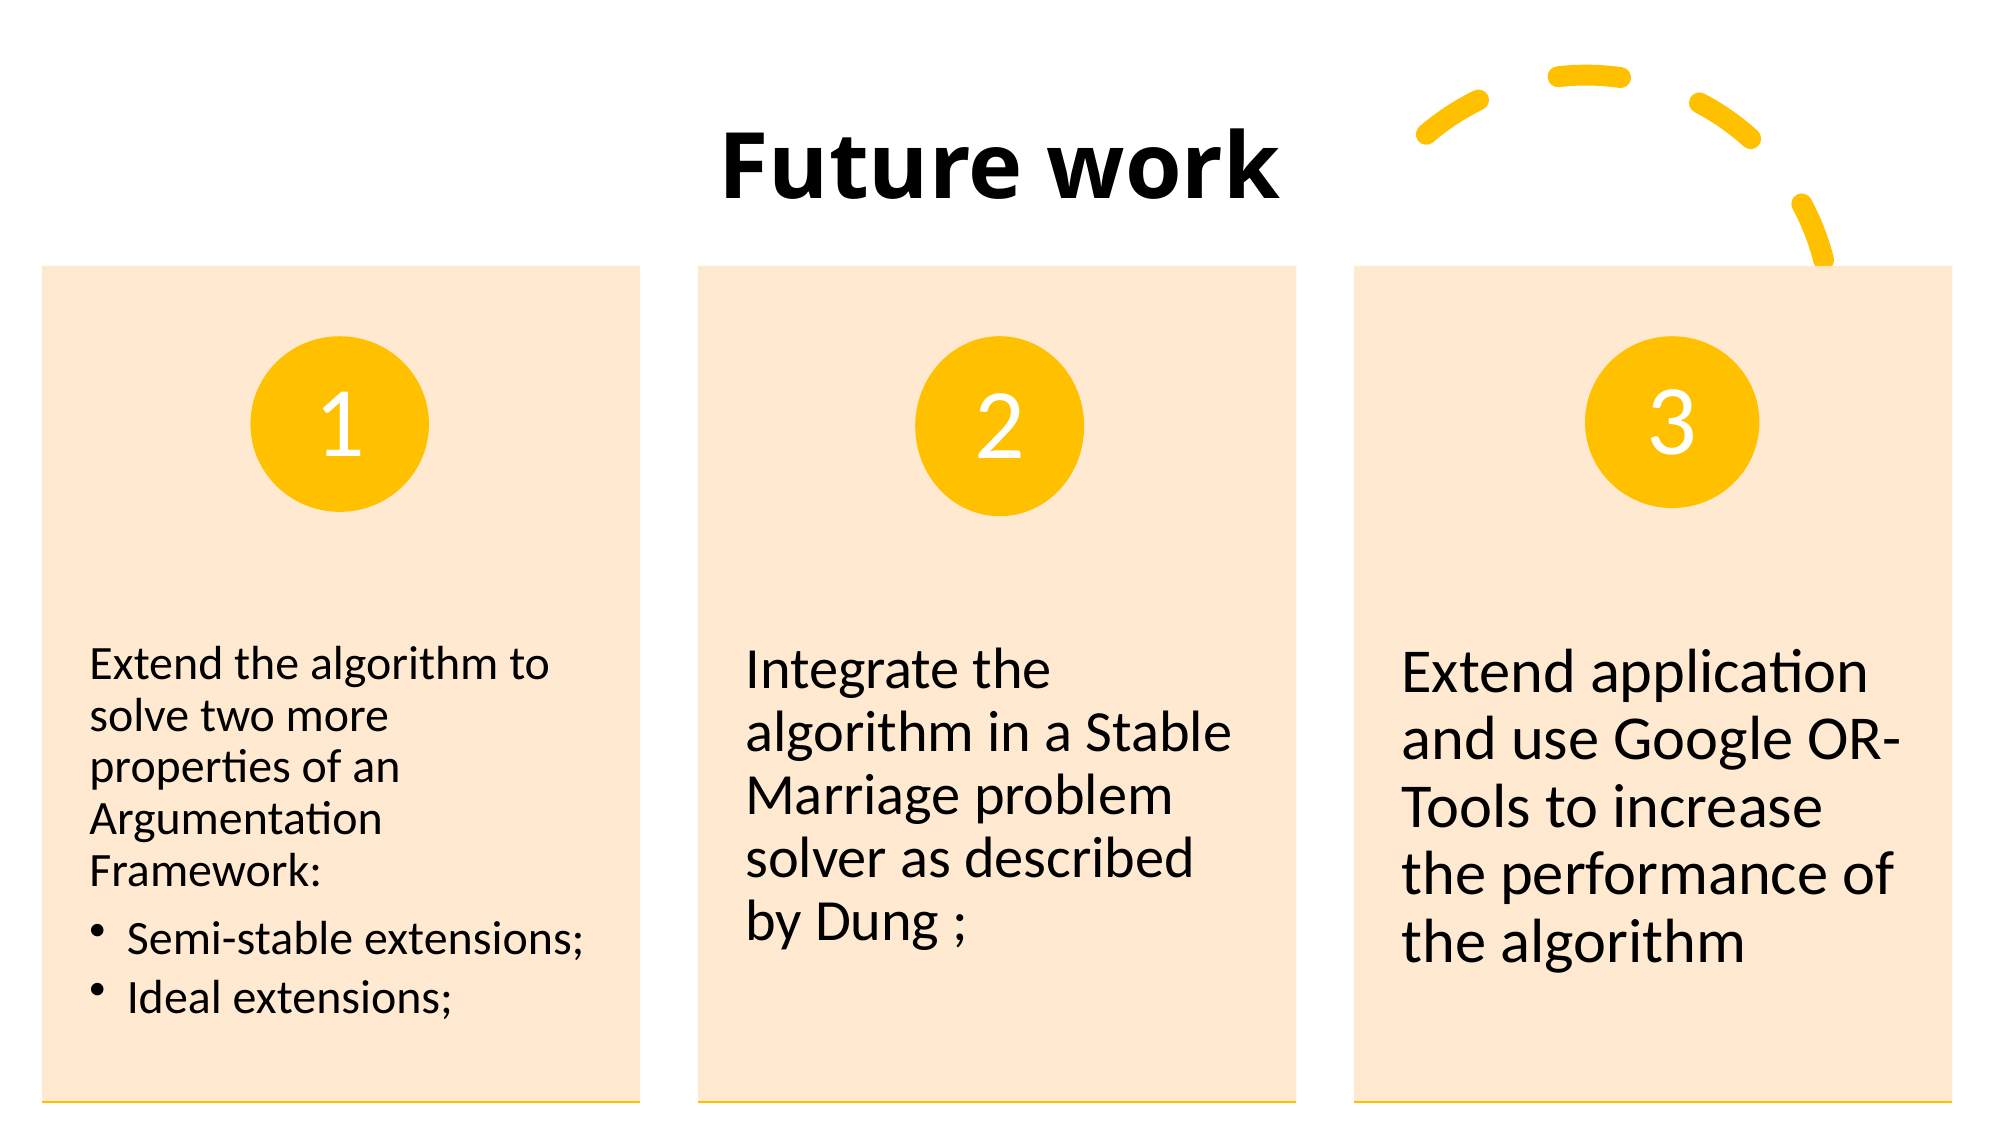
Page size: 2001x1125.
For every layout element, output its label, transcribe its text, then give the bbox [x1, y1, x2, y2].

text_box [0, 0, 2000, 1125]
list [42, 266, 1952, 1103]
title Future work [137, 59, 1863, 266]
